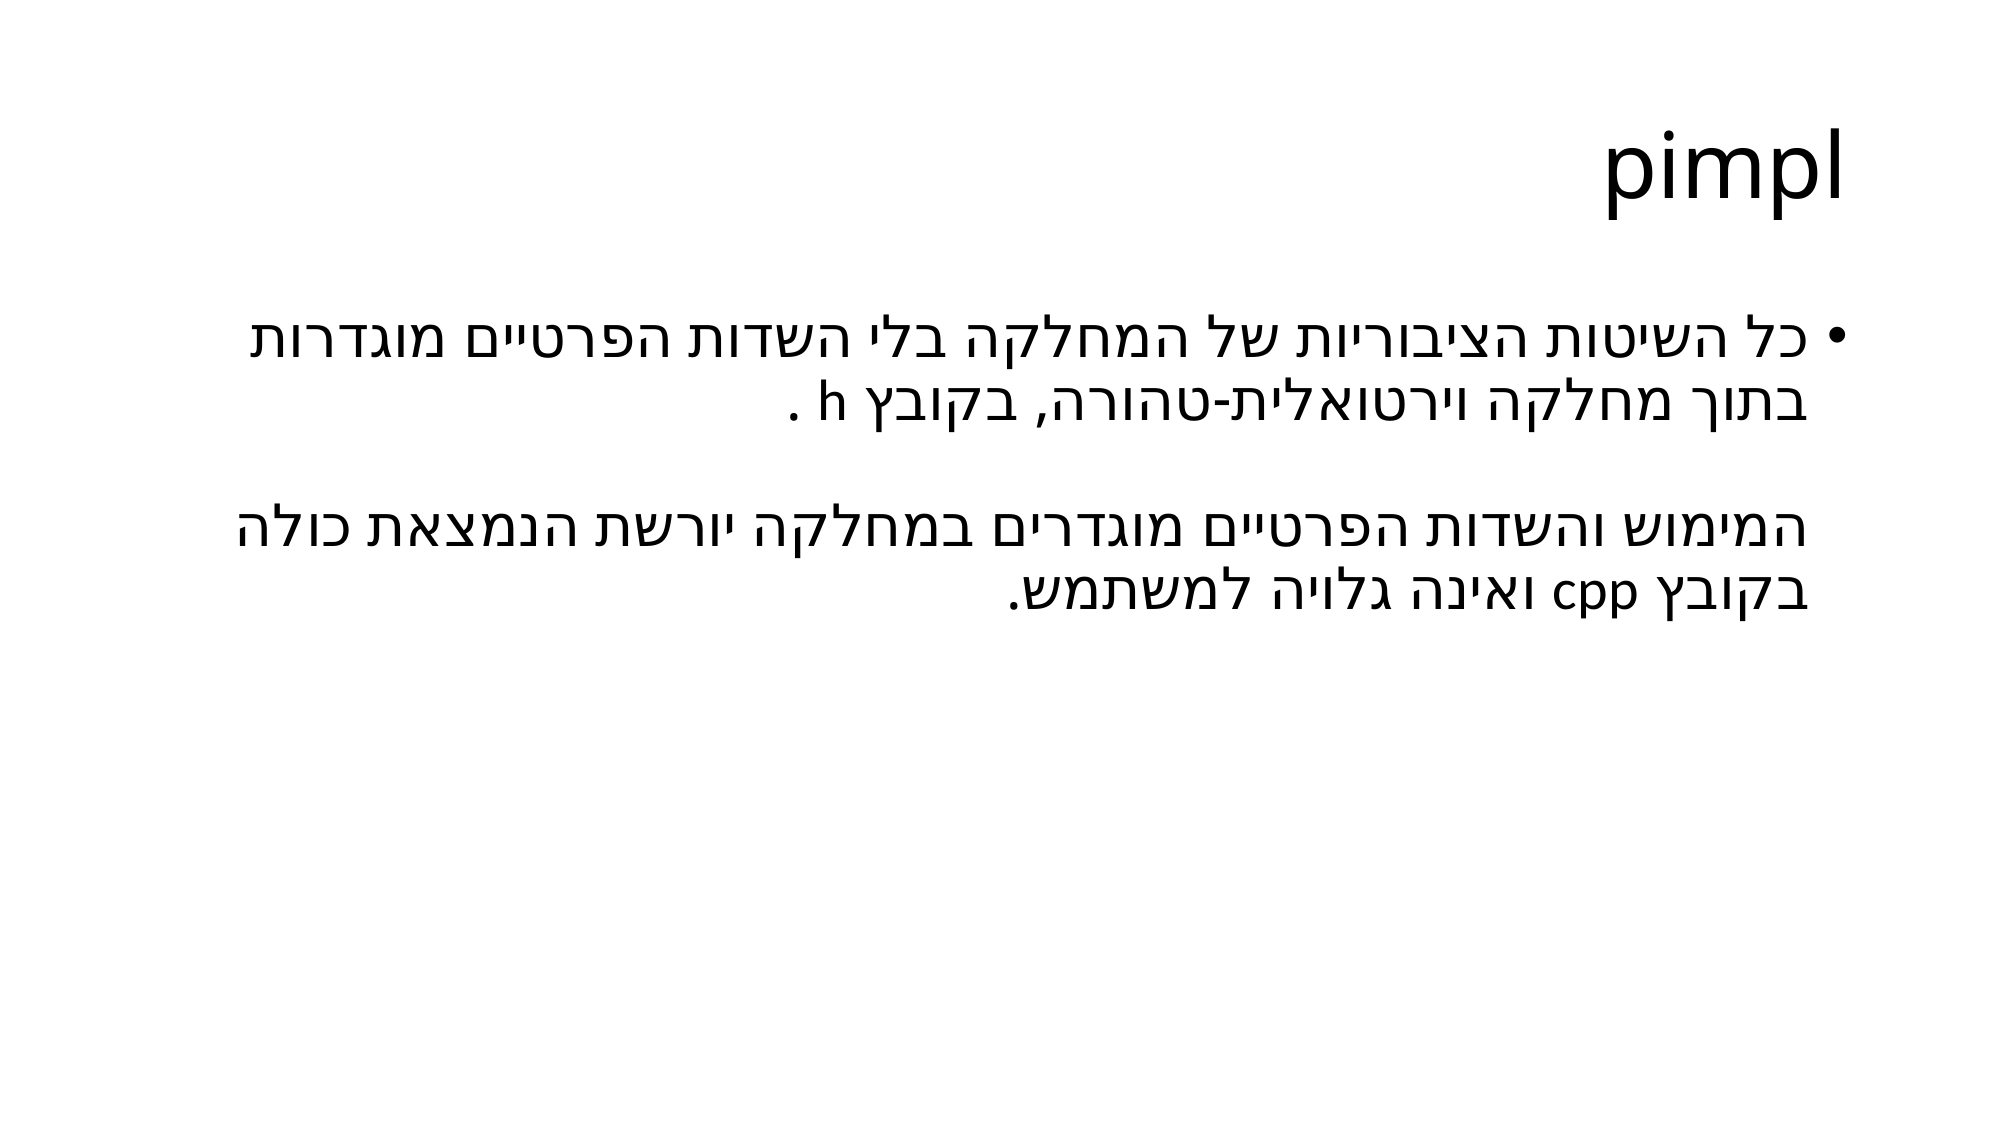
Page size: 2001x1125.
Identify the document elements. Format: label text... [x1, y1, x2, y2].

title pimpl [137, 59, 1863, 278]
list כל השיטות הציבוריות של המחלקה בלי השדות הפרטיים מוגדרות בתוך מחלקה וירטואלית-טהורה, בקובץ h . המימוש והשדות הפרטיים מוגדרים במחלקה יורשת הנמצאת כולה בקובץ cpp ואינה גלויה למשתמש. [137, 299, 1863, 1014]
